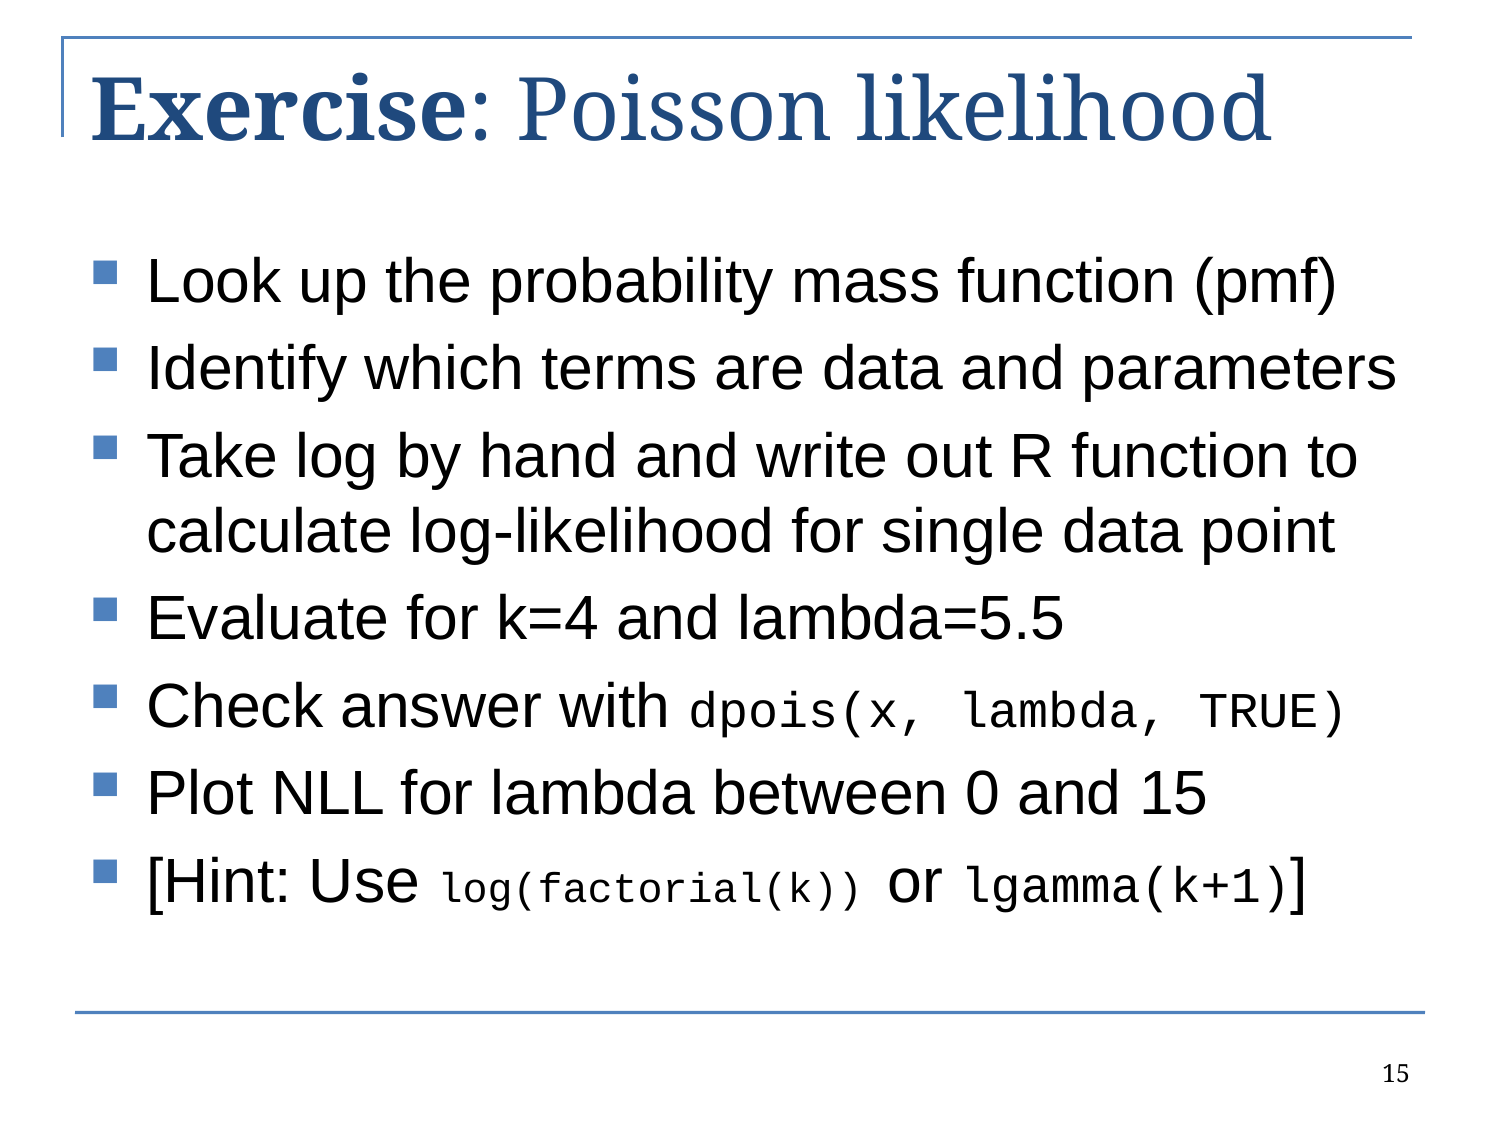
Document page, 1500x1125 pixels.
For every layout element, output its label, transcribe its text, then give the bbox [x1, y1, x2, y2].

title Exercise: Poisson likelihood [75, 45, 1425, 232]
list Look up the probability mass function (pmf) Identify which terms are data and parameters Take log by hand and write out R function to calculate log-likelihood for single data point Evaluate for k=4 and lambda=5.5 Check answer with dpois(x, lambda, TRUE) Plot NLL for lambda between 0 and 15 [Hint: Use log(factorial(k)) or lgamma(k+1)] [75, 232, 1425, 1006]
slide_number 15 [1074, 1023, 1426, 1100]
